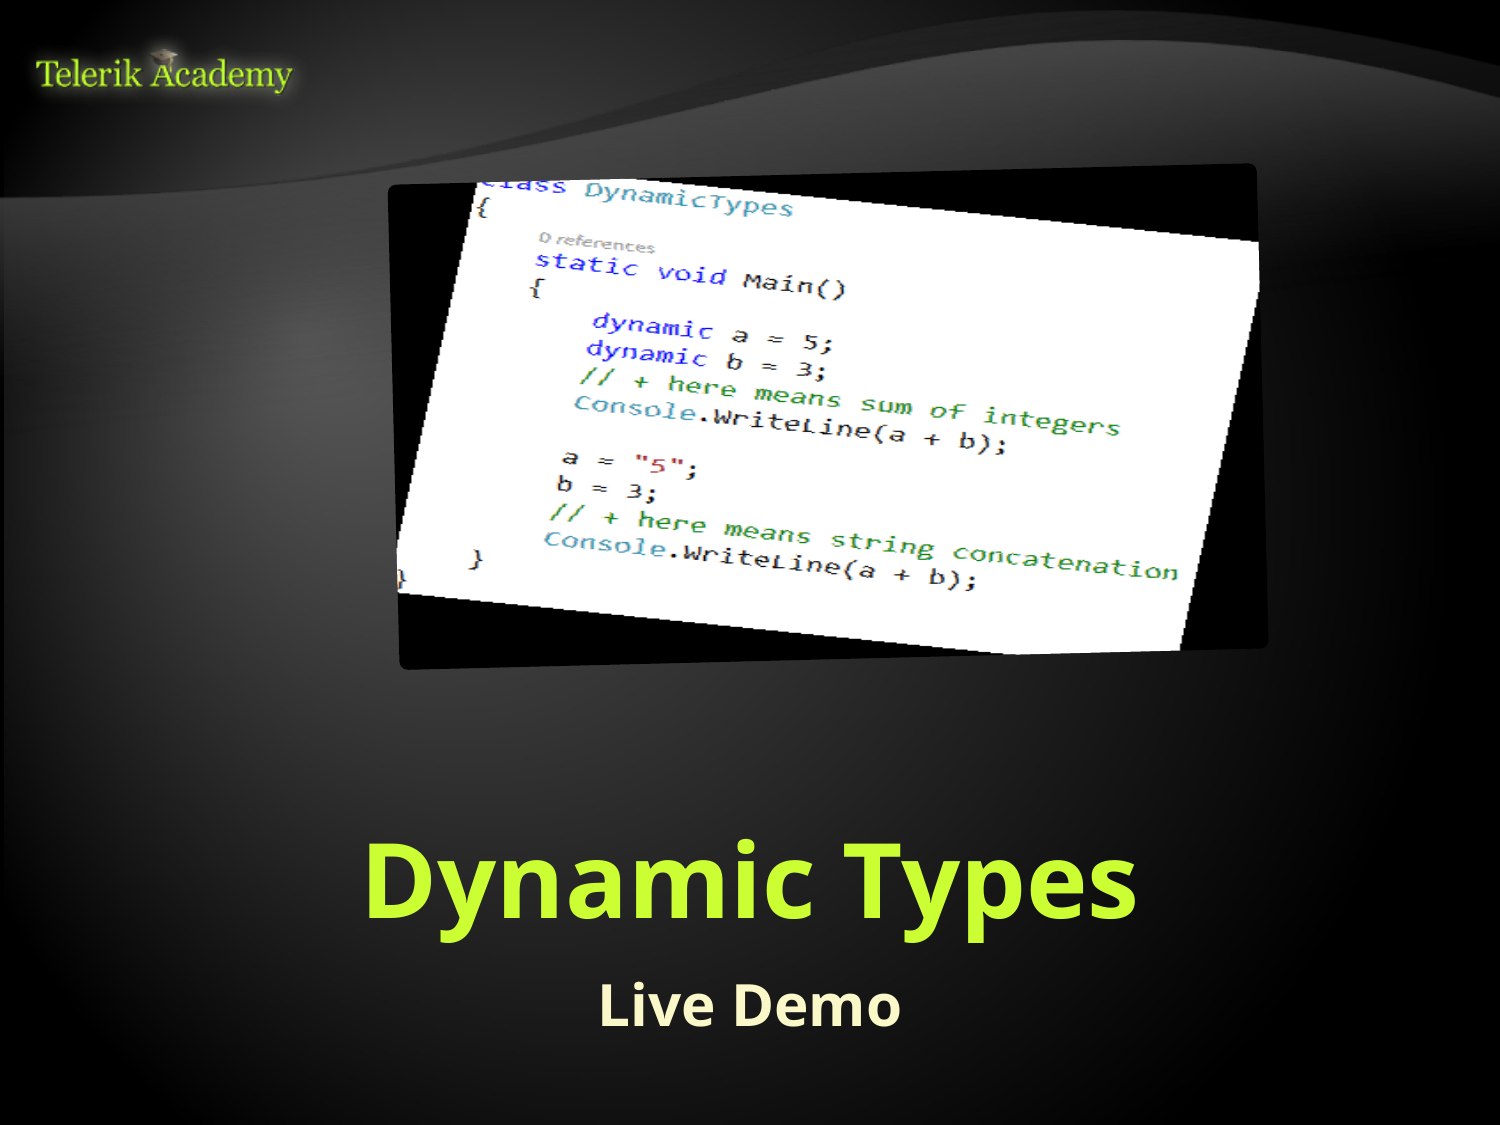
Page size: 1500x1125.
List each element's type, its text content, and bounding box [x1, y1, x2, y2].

picture [0, 0, 1500, 1125]
subtitle Live Demo [99, 956, 1400, 1050]
title Dynamic Types [99, 825, 1400, 938]
